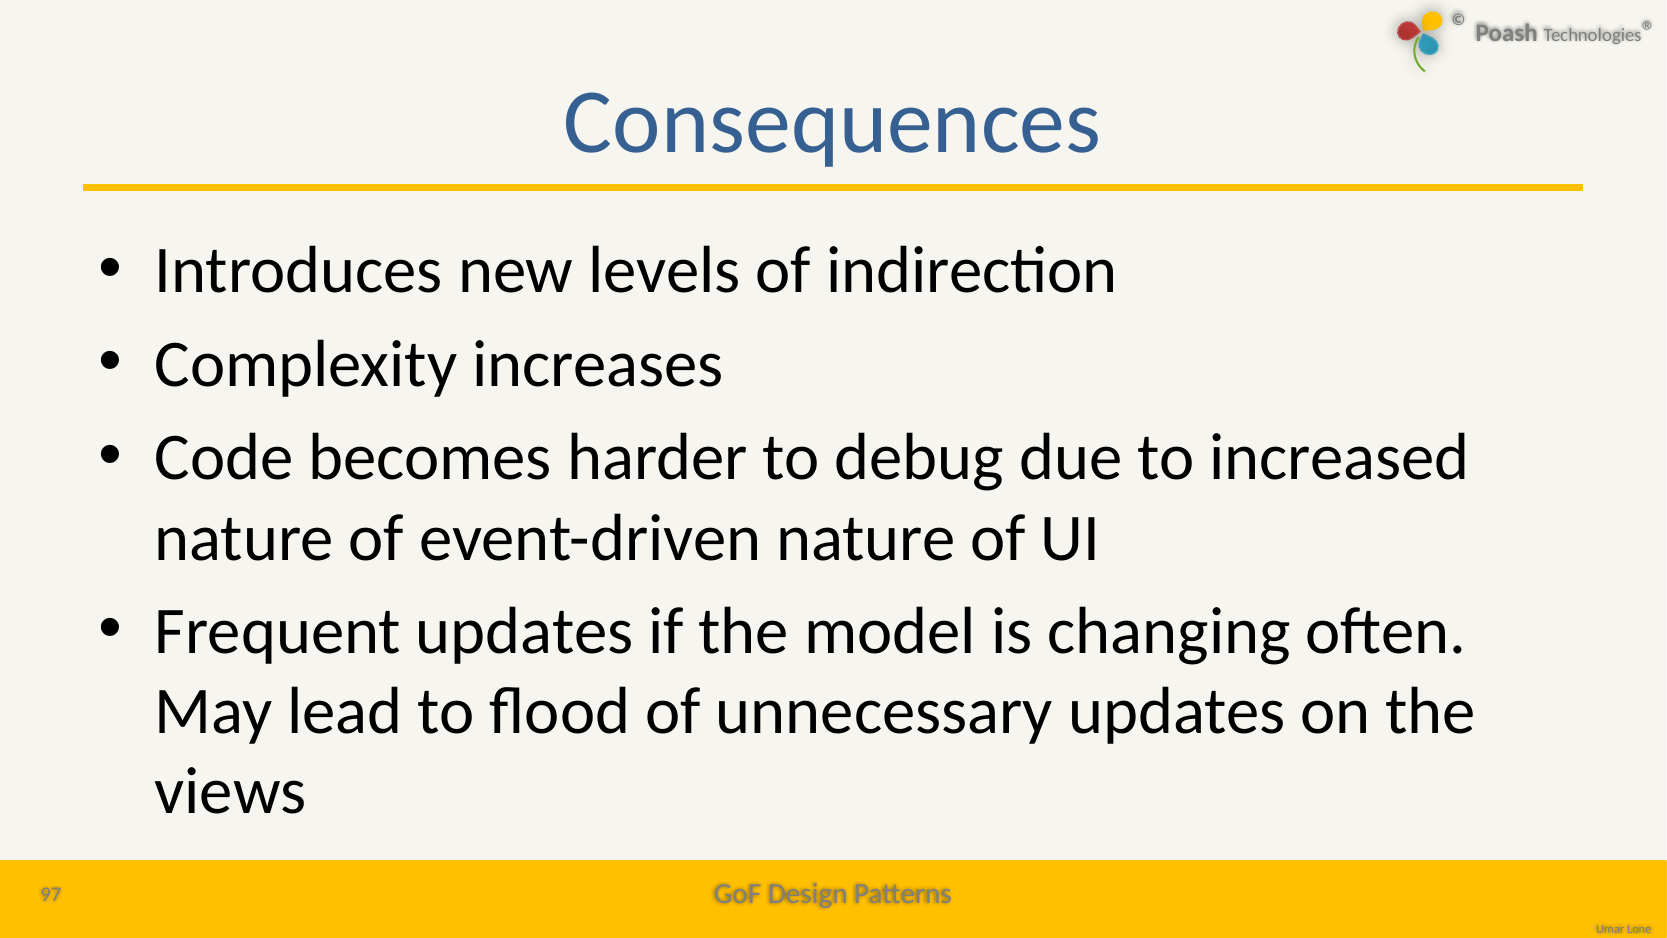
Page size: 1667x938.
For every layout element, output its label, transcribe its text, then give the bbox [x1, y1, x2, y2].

title Consequences [83, 37, 1584, 194]
list Introduces new levels of indirection Complexity increases Code becomes harder to debug due to increased nature of event-driven nature of UI Frequent updates if the model is changing often. May lead to flood of unnecessary updates on the views [83, 218, 1584, 838]
slide_number 97 [4, 868, 98, 919]
